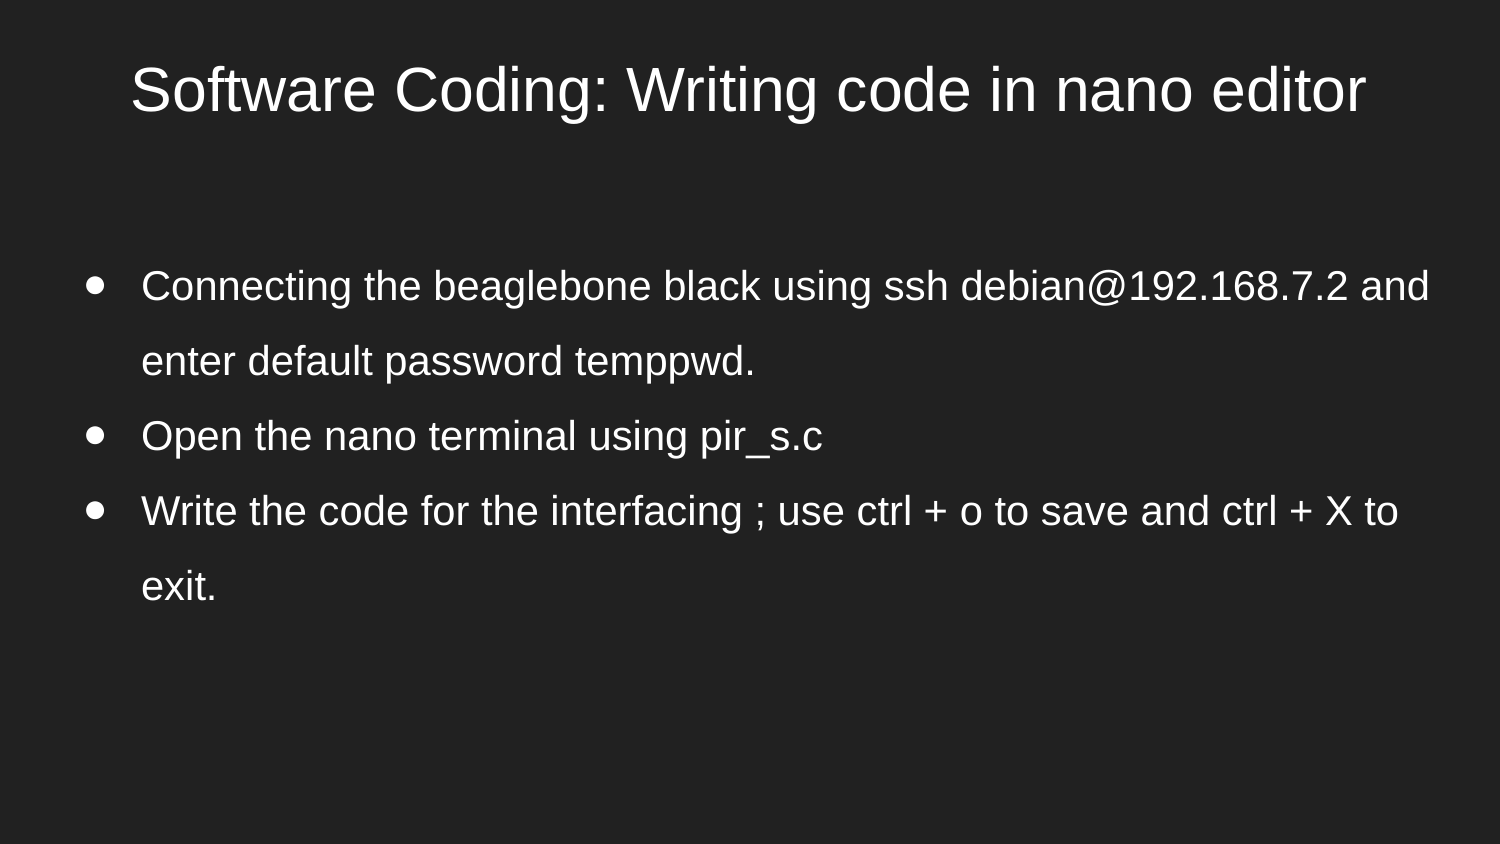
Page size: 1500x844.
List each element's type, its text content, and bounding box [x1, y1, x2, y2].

title Software Coding: Writing code in nano editor [51, 21, 1449, 139]
subtitle Connecting the beaglebone black using ssh debian@192.168.7.2 and enter default password temppwd. Open the nano terminal using pir_s.c Write the code for the interfacing ; use ctrl + o to save and ctrl + X to exit. [51, 168, 1449, 745]
